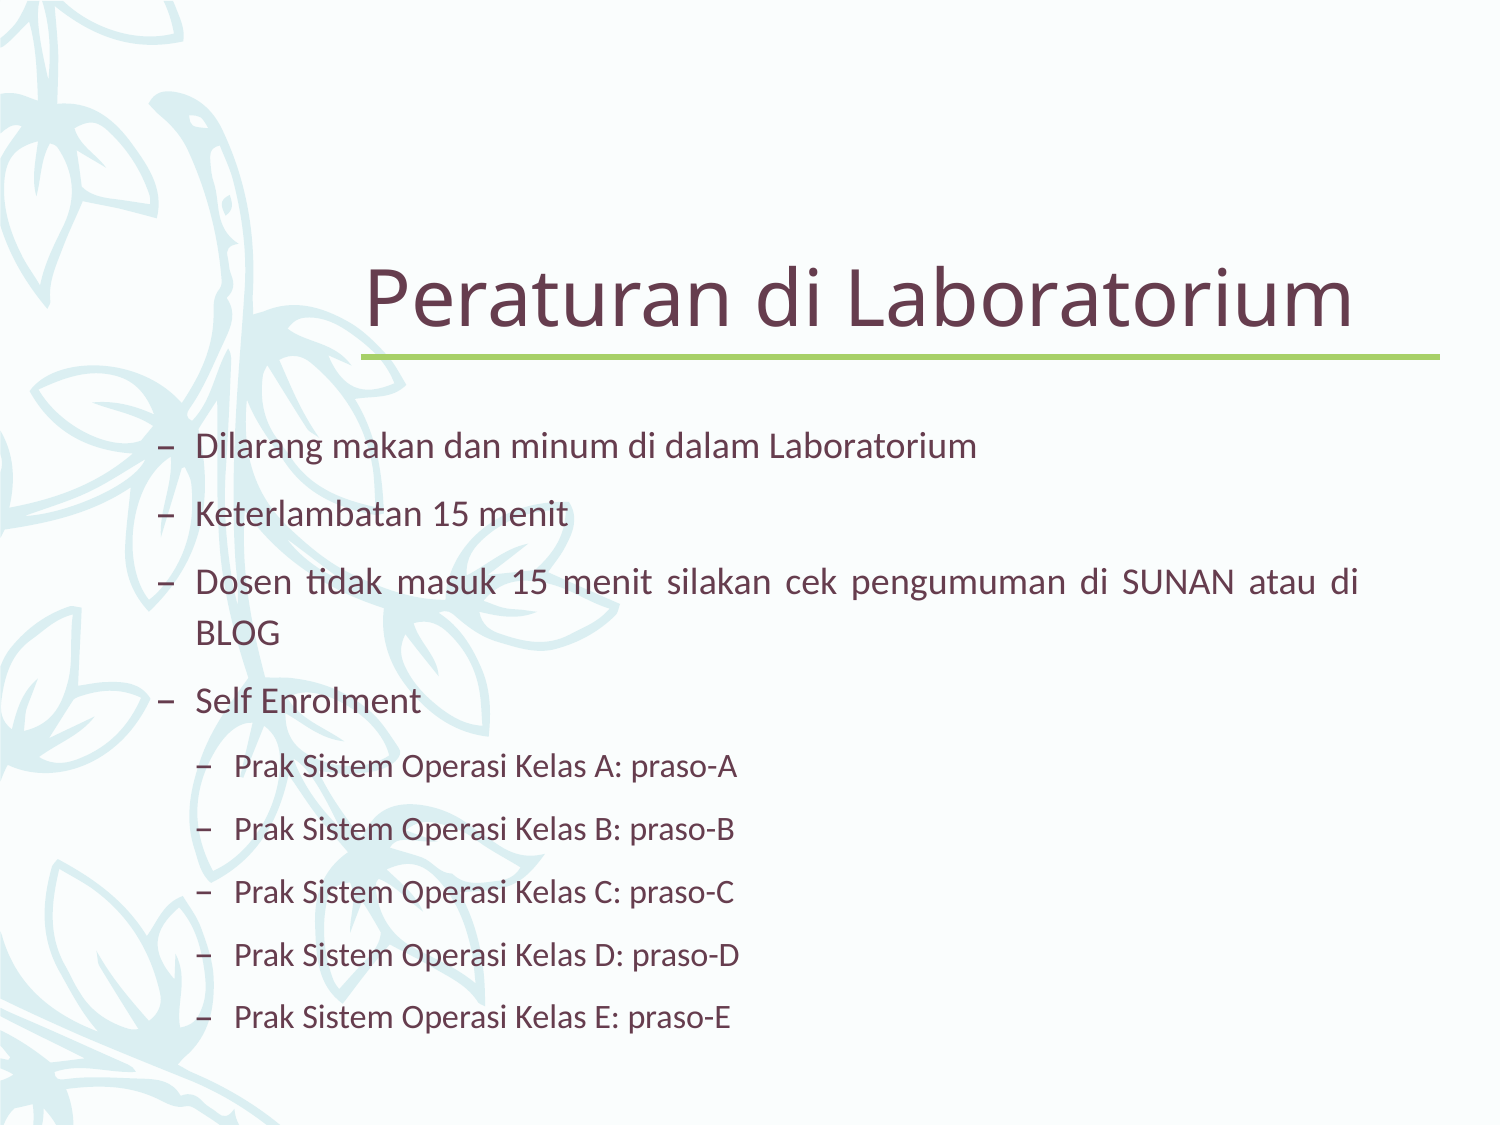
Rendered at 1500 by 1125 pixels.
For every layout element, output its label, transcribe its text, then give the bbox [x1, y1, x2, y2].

title Peraturan di Laboratorium [348, 243, 1444, 500]
list Dilarang makan dan minum di dalam Laboratorium Keterlambatan 15 menit Dosen tidak masuk 15 menit silakan cek pengumuman di SUNAN atau di BLOG Self Enrolment Prak Sistem Operasi Kelas A: praso-A Prak Sistem Operasi Kelas B: praso-B Prak Sistem Operasi Kelas C: praso-C Prak Sistem Operasi Kelas D: praso-D Prak Sistem Operasi Kelas E: praso-E [141, 408, 1376, 1047]
